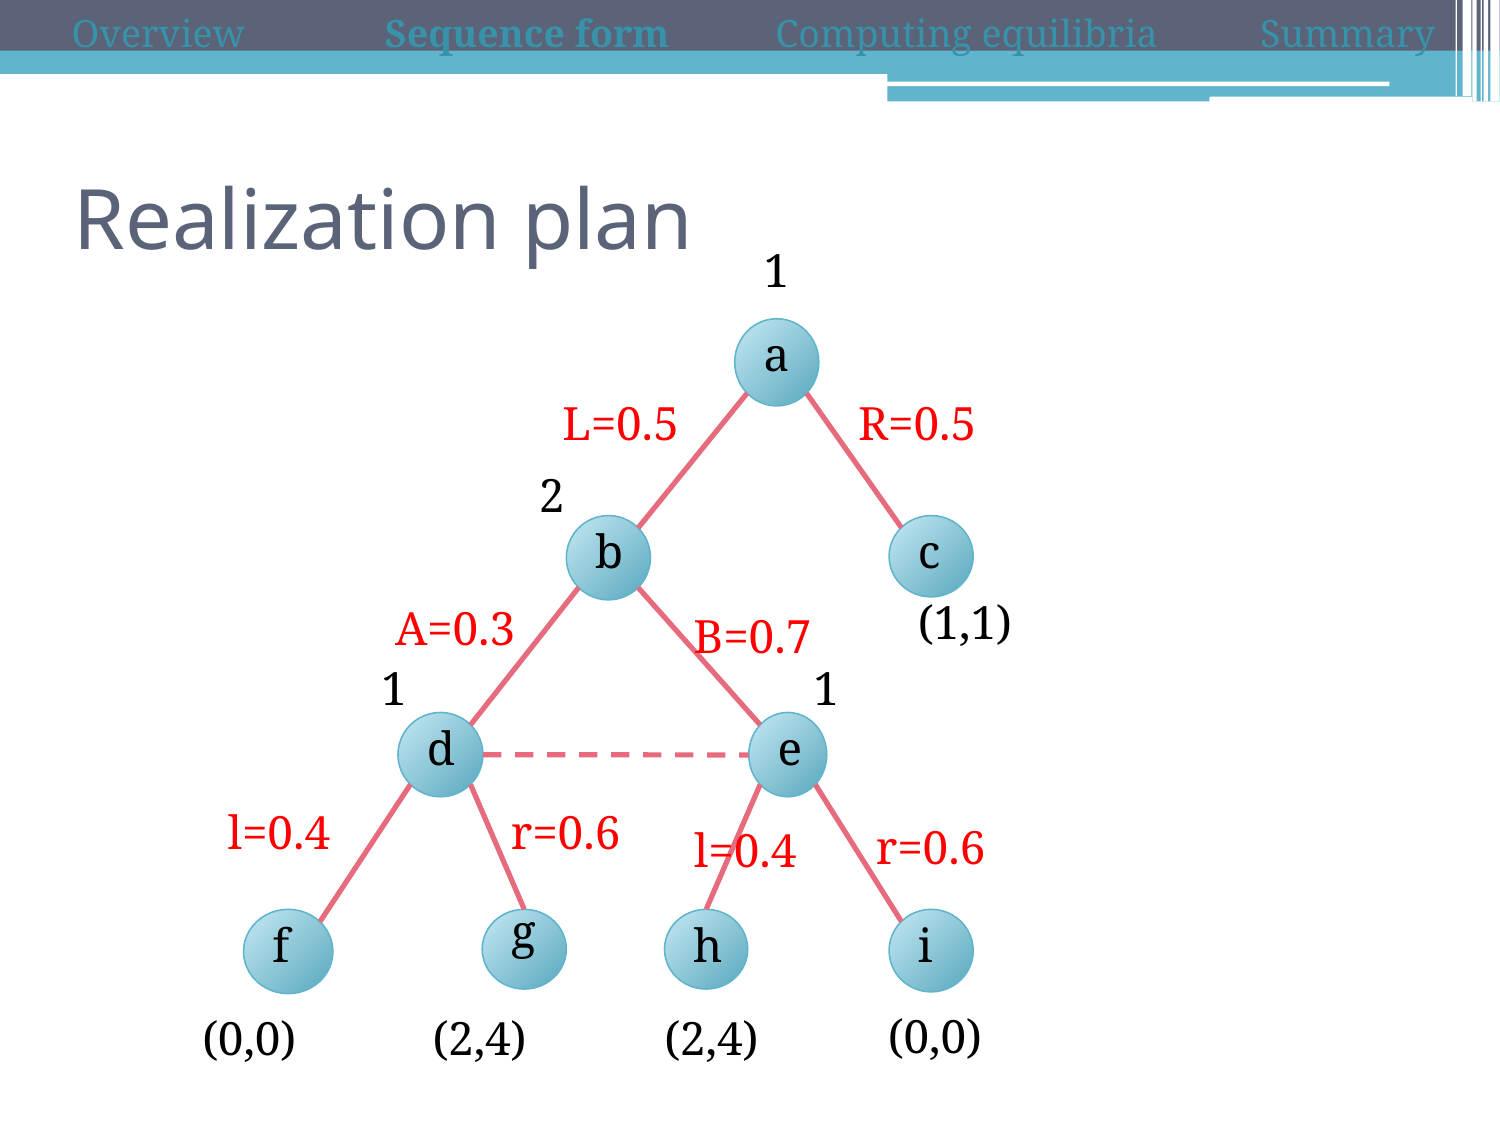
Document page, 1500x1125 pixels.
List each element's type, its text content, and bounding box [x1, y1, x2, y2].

text_box g [496, 895, 553, 966]
text_box A=0.3 [380, 592, 609, 663]
text_box c [903, 515, 960, 586]
text_box (2,4) [649, 1002, 859, 1073]
text_box (1,1) [903, 585, 1112, 656]
text_box [243, 917, 333, 994]
text_box Realization plan [58, 128, 1409, 304]
text_box [735, 920, 748, 978]
text_box f [257, 909, 314, 980]
text_box 2 [524, 459, 614, 530]
text_box [664, 919, 678, 979]
text_box i [903, 909, 960, 980]
text_box [764, 330, 819, 406]
text_box h [678, 909, 735, 980]
text_box d [412, 712, 469, 783]
text_box [819, 729, 827, 780]
text_box (0,0) [187, 1002, 397, 1073]
text_box b [580, 515, 637, 586]
table_header Sequence form [316, 1, 738, 66]
text_box [482, 919, 567, 990]
text_box a [748, 318, 805, 389]
text_box B=0.7 [678, 599, 908, 670]
text_box (0,0) [873, 1000, 1082, 1071]
text_box [566, 526, 651, 600]
text_box e [762, 712, 819, 783]
text_box r=0.6 [496, 796, 689, 867]
text_box R=0.5 [843, 387, 1046, 458]
table_header Summary [1195, 1, 1500, 66]
text_box [889, 920, 974, 992]
text_box [889, 526, 903, 587]
text_box [960, 526, 974, 585]
text_box L=0.5 [547, 387, 764, 458]
text_box (2,4) [417, 1002, 627, 1072]
text_box 1 [798, 652, 889, 722]
text_box [679, 980, 733, 990]
text_box [748, 723, 817, 797]
text_box [397, 723, 483, 797]
text_box 1 [748, 234, 839, 305]
table_header Computing equilibria [738, 1, 1195, 66]
text_box l=0.4 [679, 813, 844, 884]
text_box [734, 330, 748, 387]
text_box 1 [366, 652, 456, 722]
table_header Overview [0, 1, 316, 66]
text_box r=0.6 [861, 810, 1050, 881]
text_box l=0.4 [213, 796, 442, 867]
